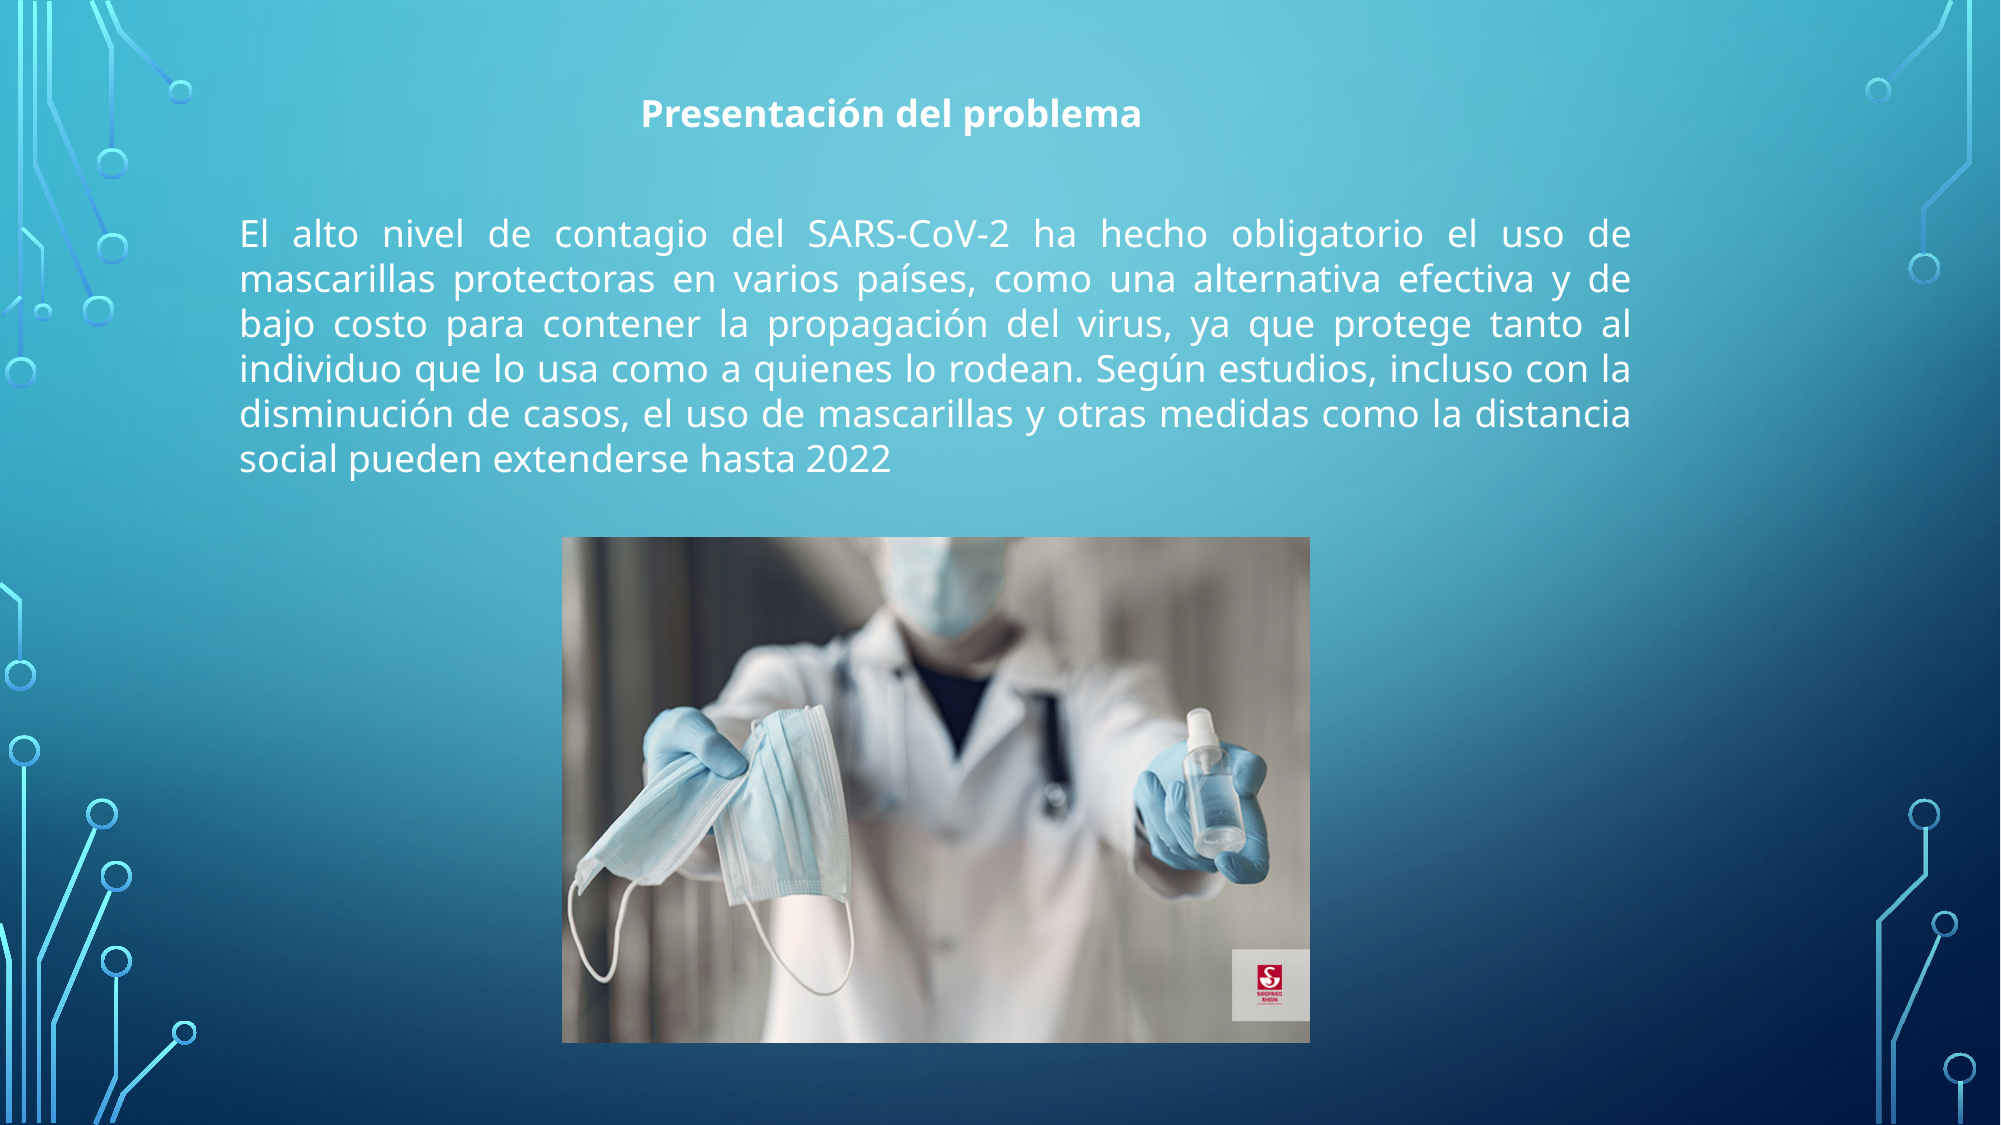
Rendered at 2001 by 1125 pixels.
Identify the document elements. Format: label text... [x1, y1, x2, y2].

picture [562, 537, 1310, 1043]
text_box El alto nivel de contagio del SARS-CoV-2 ha hecho obligatorio el uso de mascarillas protectoras en varios países, como una alternativa efectiva y de bajo costo para contener la propagación del virus, ya que protege tanto al individuo que lo usa como a quienes lo rodean. Según estudios, incluso con la disminución de casos, el uso de mascarillas y otras medidas como la distancia social pueden extenderse hasta 2022 [224, 203, 1648, 488]
text_box Presentación del problema [625, 82, 1247, 143]
